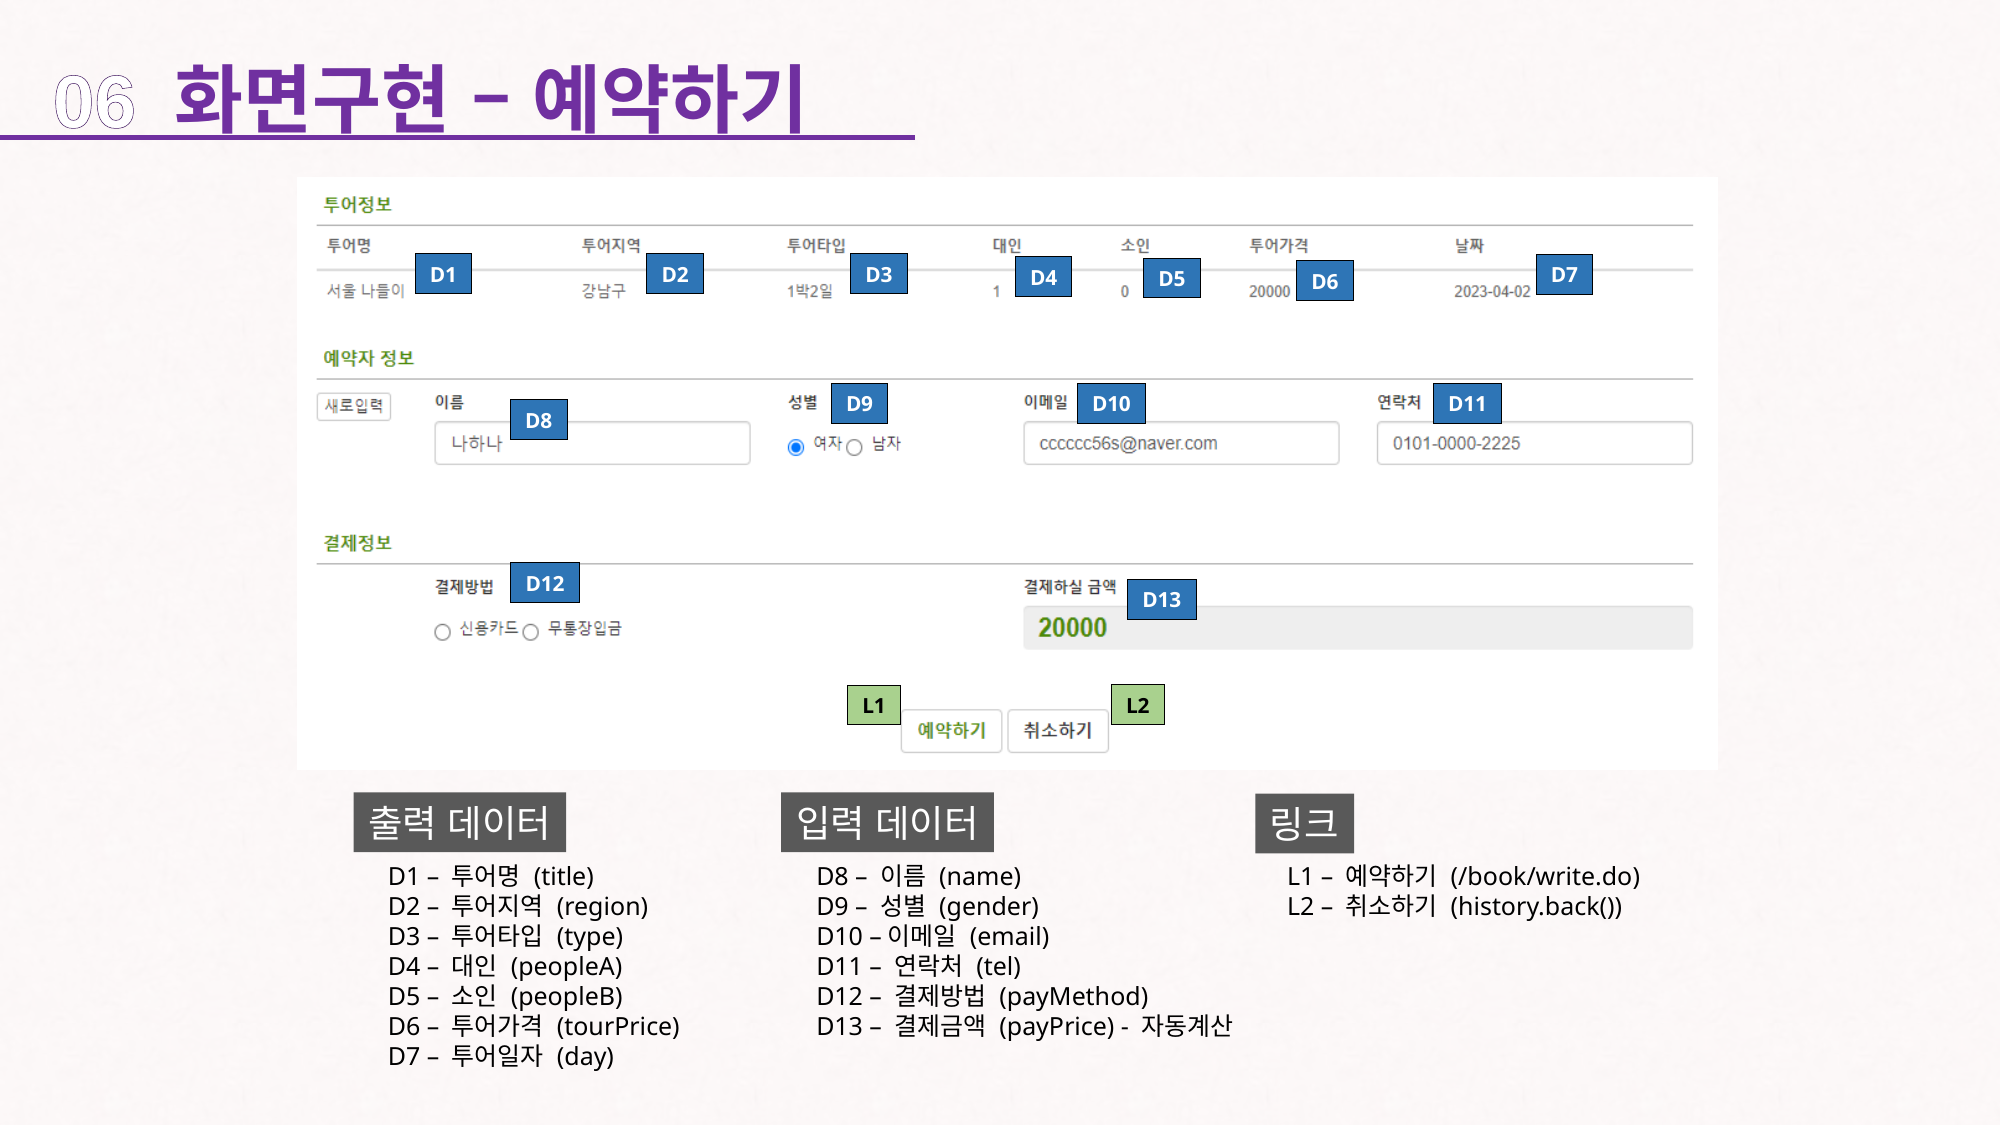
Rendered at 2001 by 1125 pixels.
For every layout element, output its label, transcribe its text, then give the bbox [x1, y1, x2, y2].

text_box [297, 177, 1718, 770]
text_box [343, 792, 1705, 1081]
text_box 06 화면구현 – 예약하기 [37, 0, 1918, 151]
